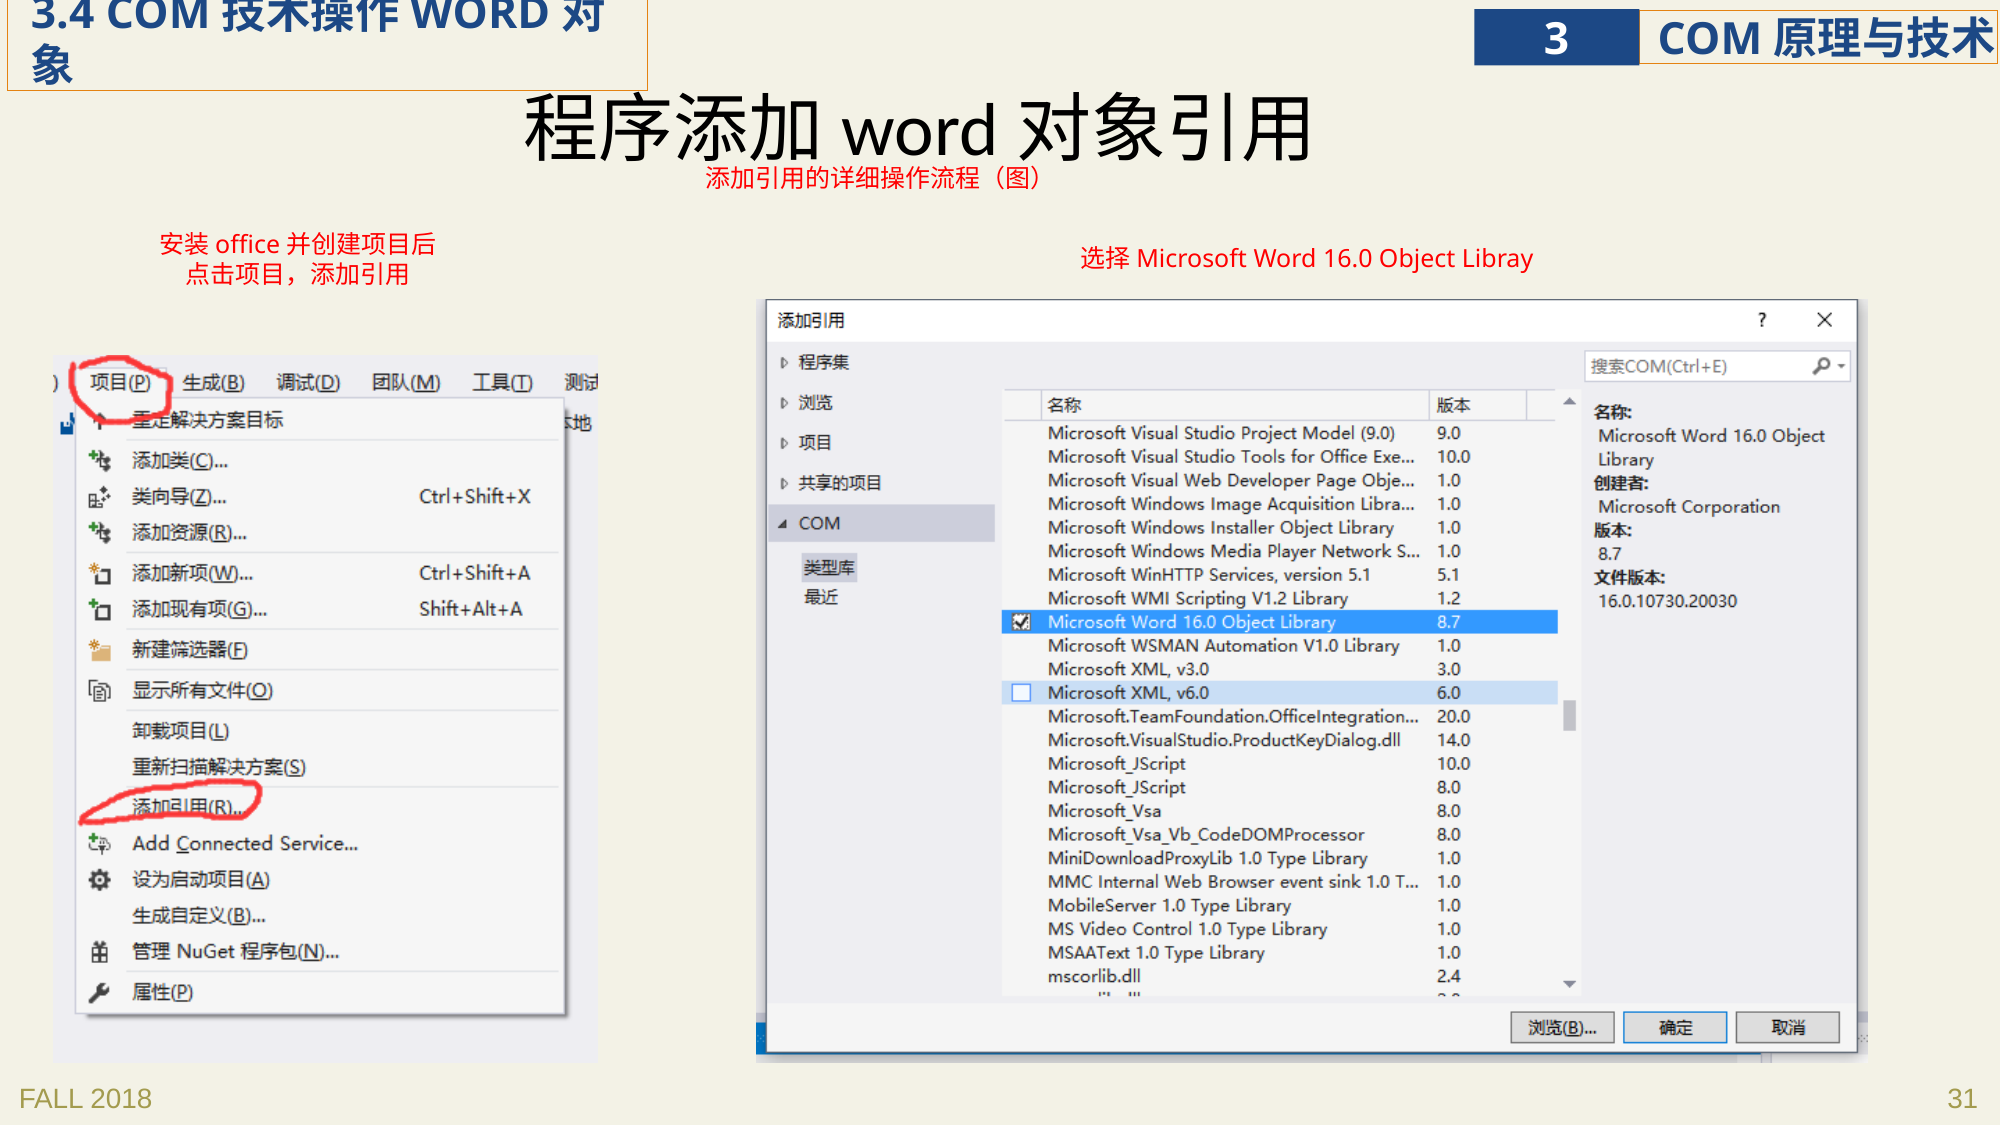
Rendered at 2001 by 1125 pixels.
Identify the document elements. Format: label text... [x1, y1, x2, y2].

text_box 添加引用的详细操作流程（图） [653, 155, 1109, 200]
text_box 选择Microsoft Word 16.0 Object Libray [1053, 234, 1561, 280]
picture [756, 299, 1868, 1063]
text_box 安装office并创建项目后 点击项目，添加引用 [69, 221, 526, 296]
picture [53, 354, 598, 1063]
title 程序添加word对象引用 [512, 67, 1689, 185]
